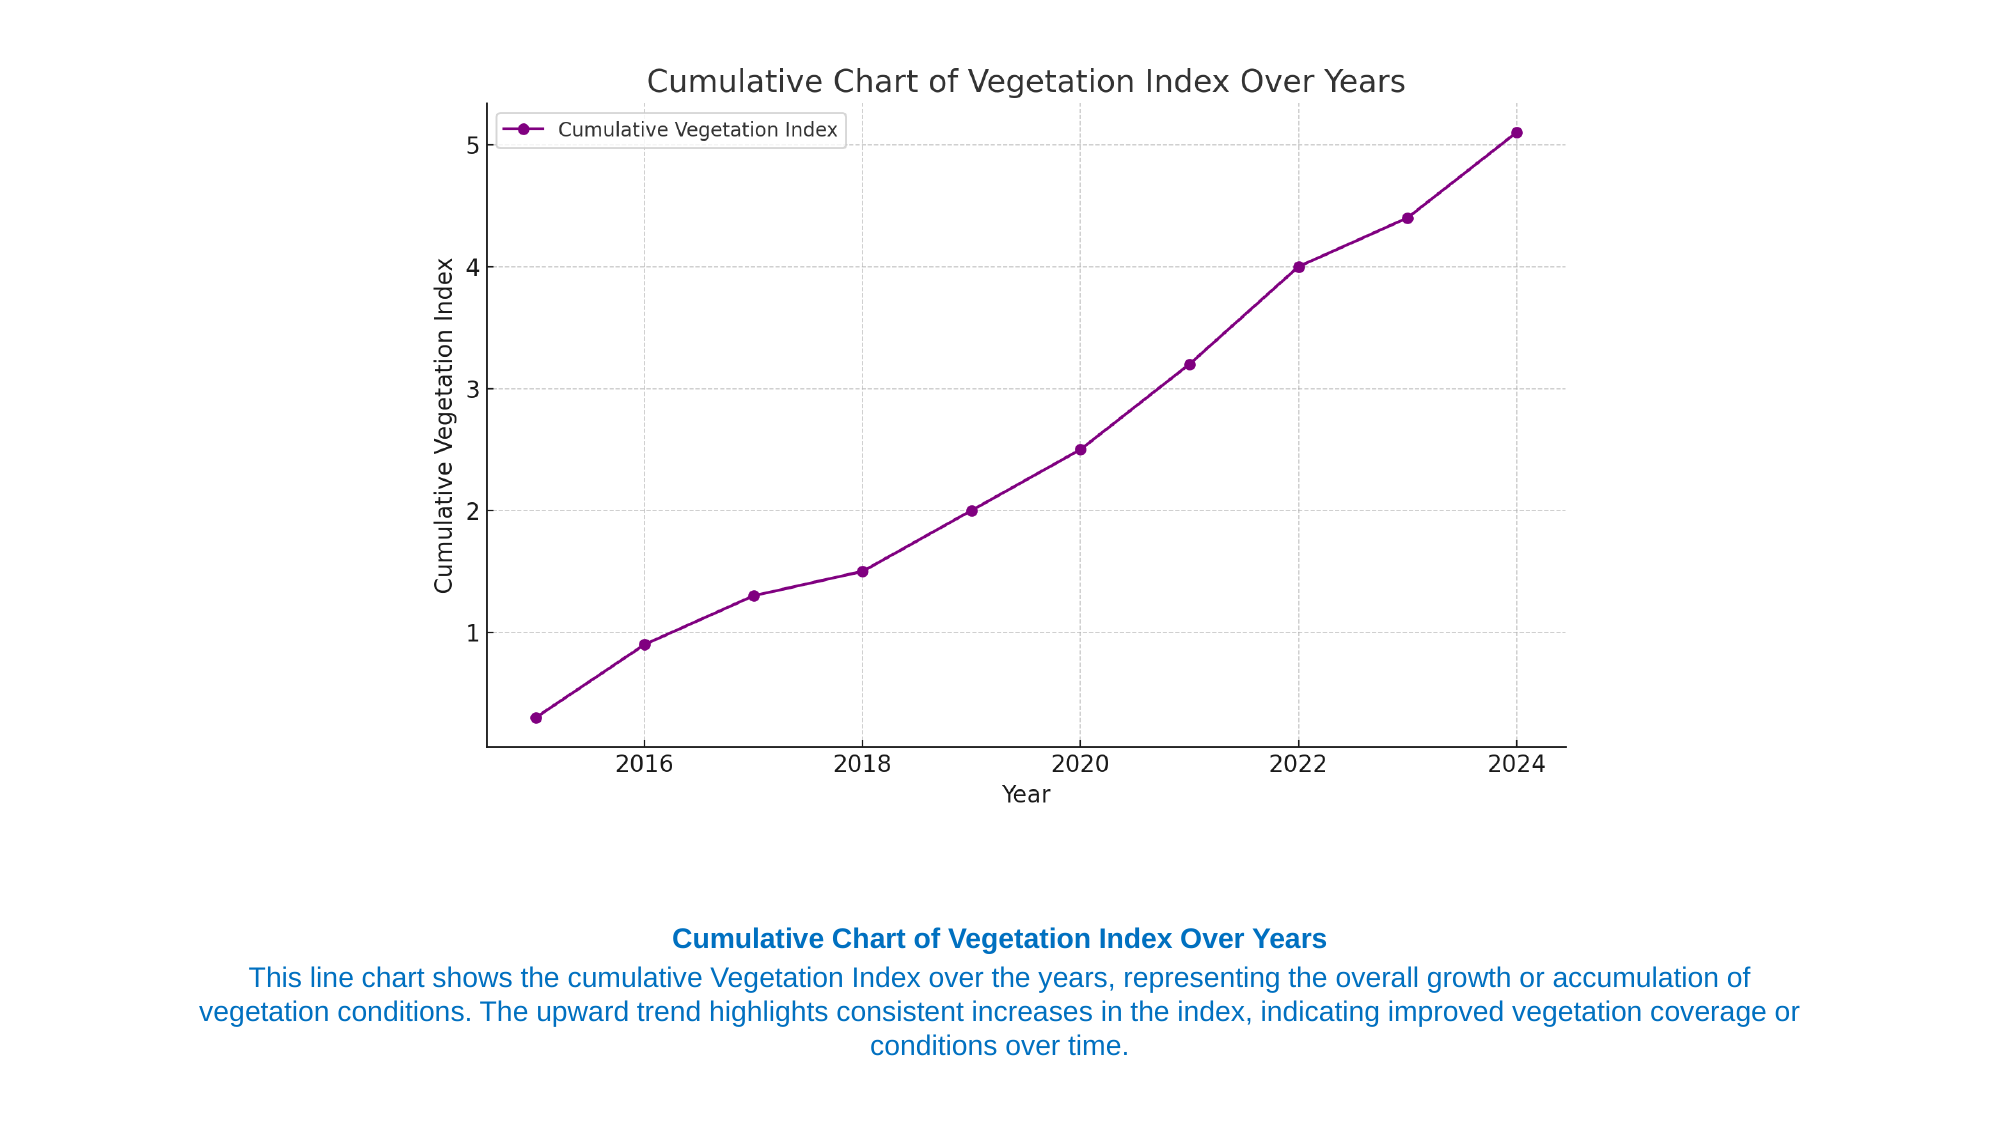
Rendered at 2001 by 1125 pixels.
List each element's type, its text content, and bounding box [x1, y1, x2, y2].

text_box Cumulative Chart of Vegetation Index Over Years This line chart shows the cumulative Vegetation Index over the years, representing the overall growth or accumulation of vegetation conditions. The upward trend highlights consistent increases in the index, indicating improved vegetation coverage or conditions over time. [178, 912, 1822, 1071]
picture [420, 54, 1580, 821]
